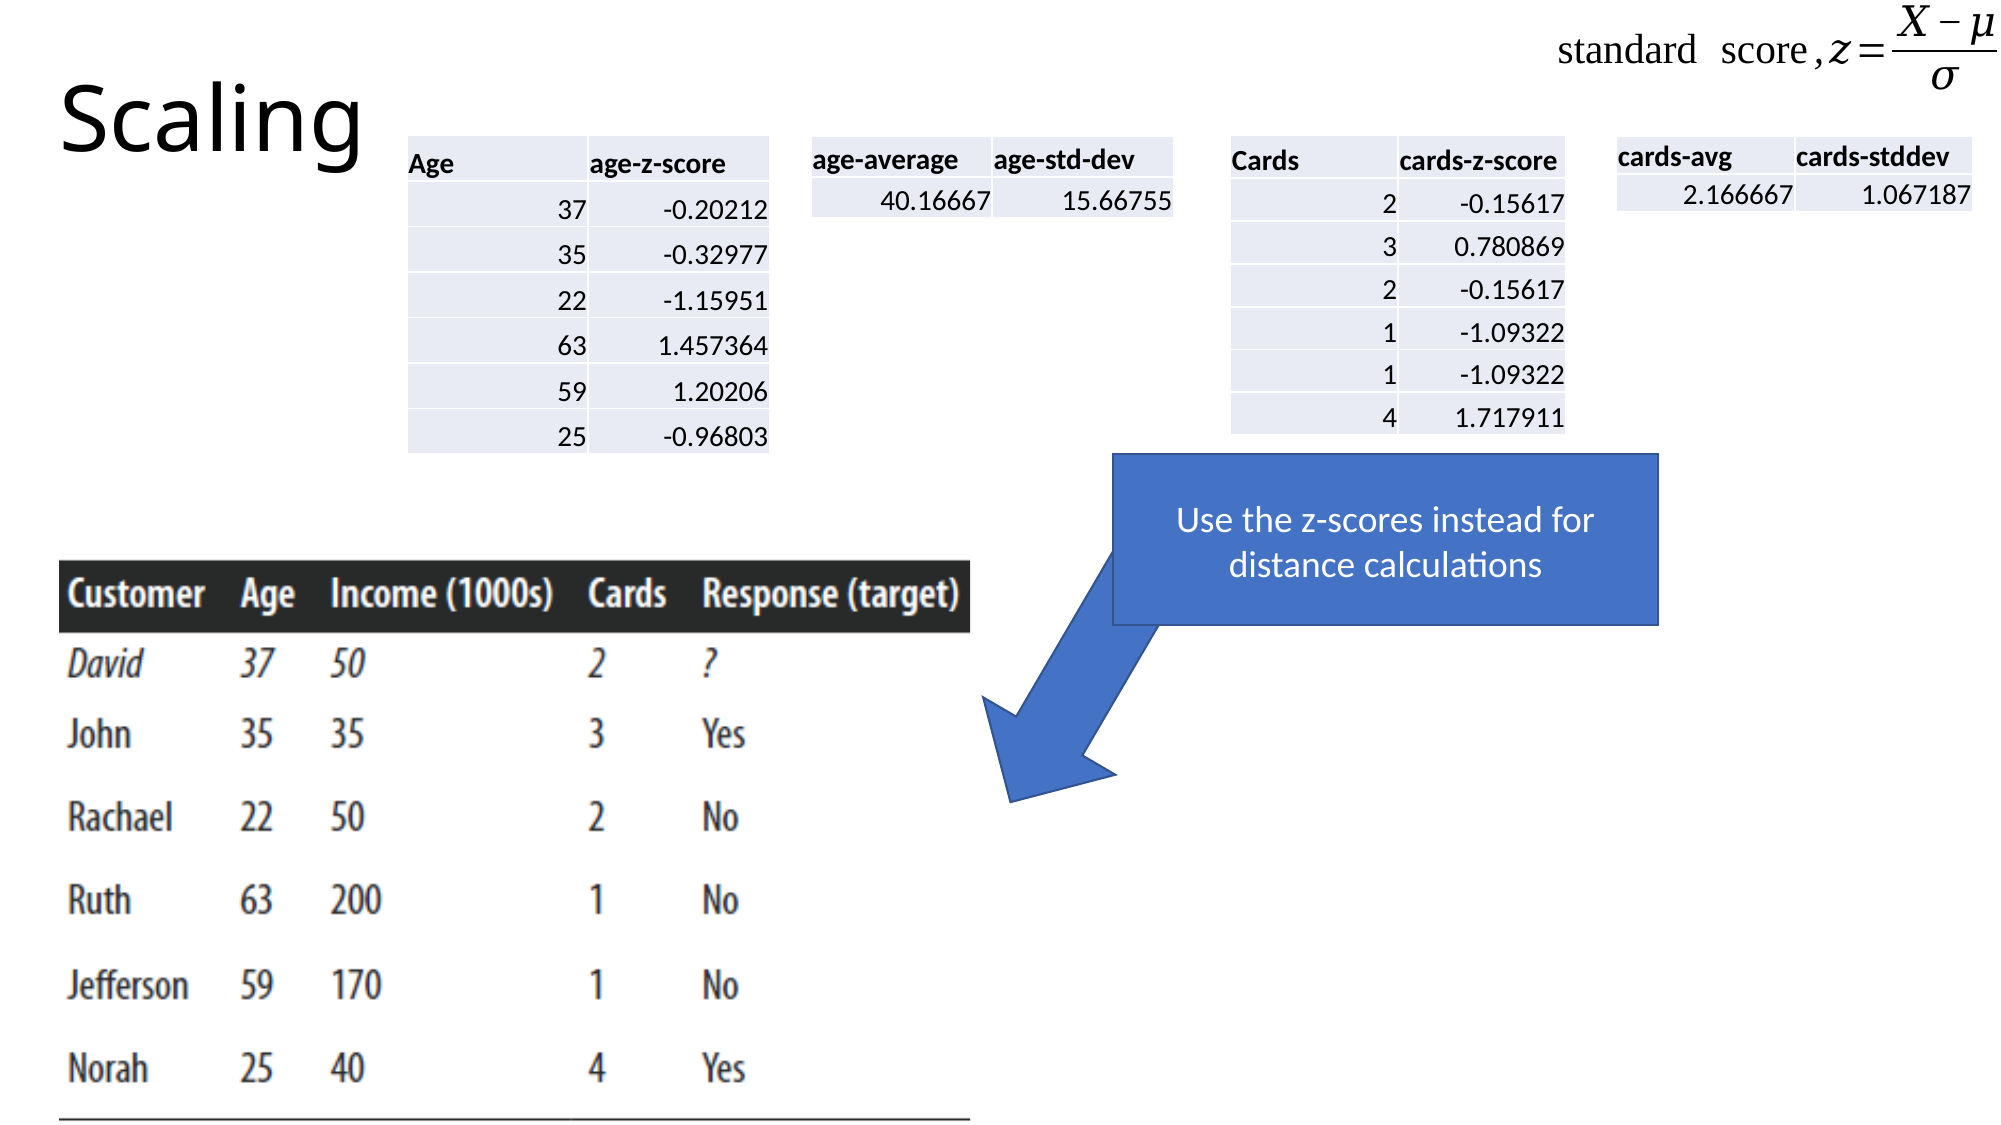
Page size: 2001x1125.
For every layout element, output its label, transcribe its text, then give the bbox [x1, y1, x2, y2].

table_cell 37 [408, 182, 587, 226]
table_cell 40.16667 [812, 178, 991, 217]
table_cell -0.20212 [589, 182, 769, 226]
table_cell 2.166667 [1617, 175, 1794, 211]
table_header cards-avg [1617, 137, 1794, 173]
table_cell 1 [1231, 308, 1397, 349]
table_header age-z-score [589, 136, 769, 180]
table_cell -0.32977 [589, 227, 769, 271]
table_header cards-z-score [1399, 136, 1565, 177]
table_header cards-stddev [1796, 137, 1972, 173]
table_cell -0.15617 [1399, 265, 1565, 306]
table_cell 0.780869 [1399, 222, 1565, 263]
table_cell 2 [1231, 179, 1397, 220]
table_cell 35 [408, 227, 587, 271]
table_cell 2 [1231, 265, 1397, 306]
table_cell 25 [408, 409, 587, 453]
table_header age-std-dev [993, 137, 1173, 176]
table_header Age [408, 136, 587, 180]
table_cell 59 [408, 364, 587, 408]
table_cell -0.96803 [589, 409, 769, 453]
table_cell 1.067187 [1796, 175, 1972, 211]
picture [59, 546, 971, 1125]
table_cell -1.09322 [1399, 308, 1565, 349]
table_cell 1.717911 [1399, 393, 1565, 434]
table_cell -1.15951 [589, 273, 769, 317]
table_header age-average [812, 137, 991, 176]
table_cell 4 [1231, 393, 1397, 434]
table_cell 15.66755 [993, 178, 1173, 217]
table_cell 1.20206 [589, 364, 769, 408]
text_box [981, 550, 1160, 804]
table_cell 63 [408, 318, 587, 362]
table_cell 3 [1231, 222, 1397, 263]
table_cell 1 [1231, 350, 1397, 391]
table_cell 1.457364 [589, 318, 769, 362]
table_cell 22 [408, 273, 587, 317]
table_cell -1.09322 [1399, 350, 1565, 391]
title Scaling [44, 12, 1770, 231]
text_box Use the z-scores instead for distance calculations [1112, 453, 1659, 626]
table_header Cards [1231, 136, 1397, 177]
table_cell -0.15617 [1399, 179, 1565, 220]
